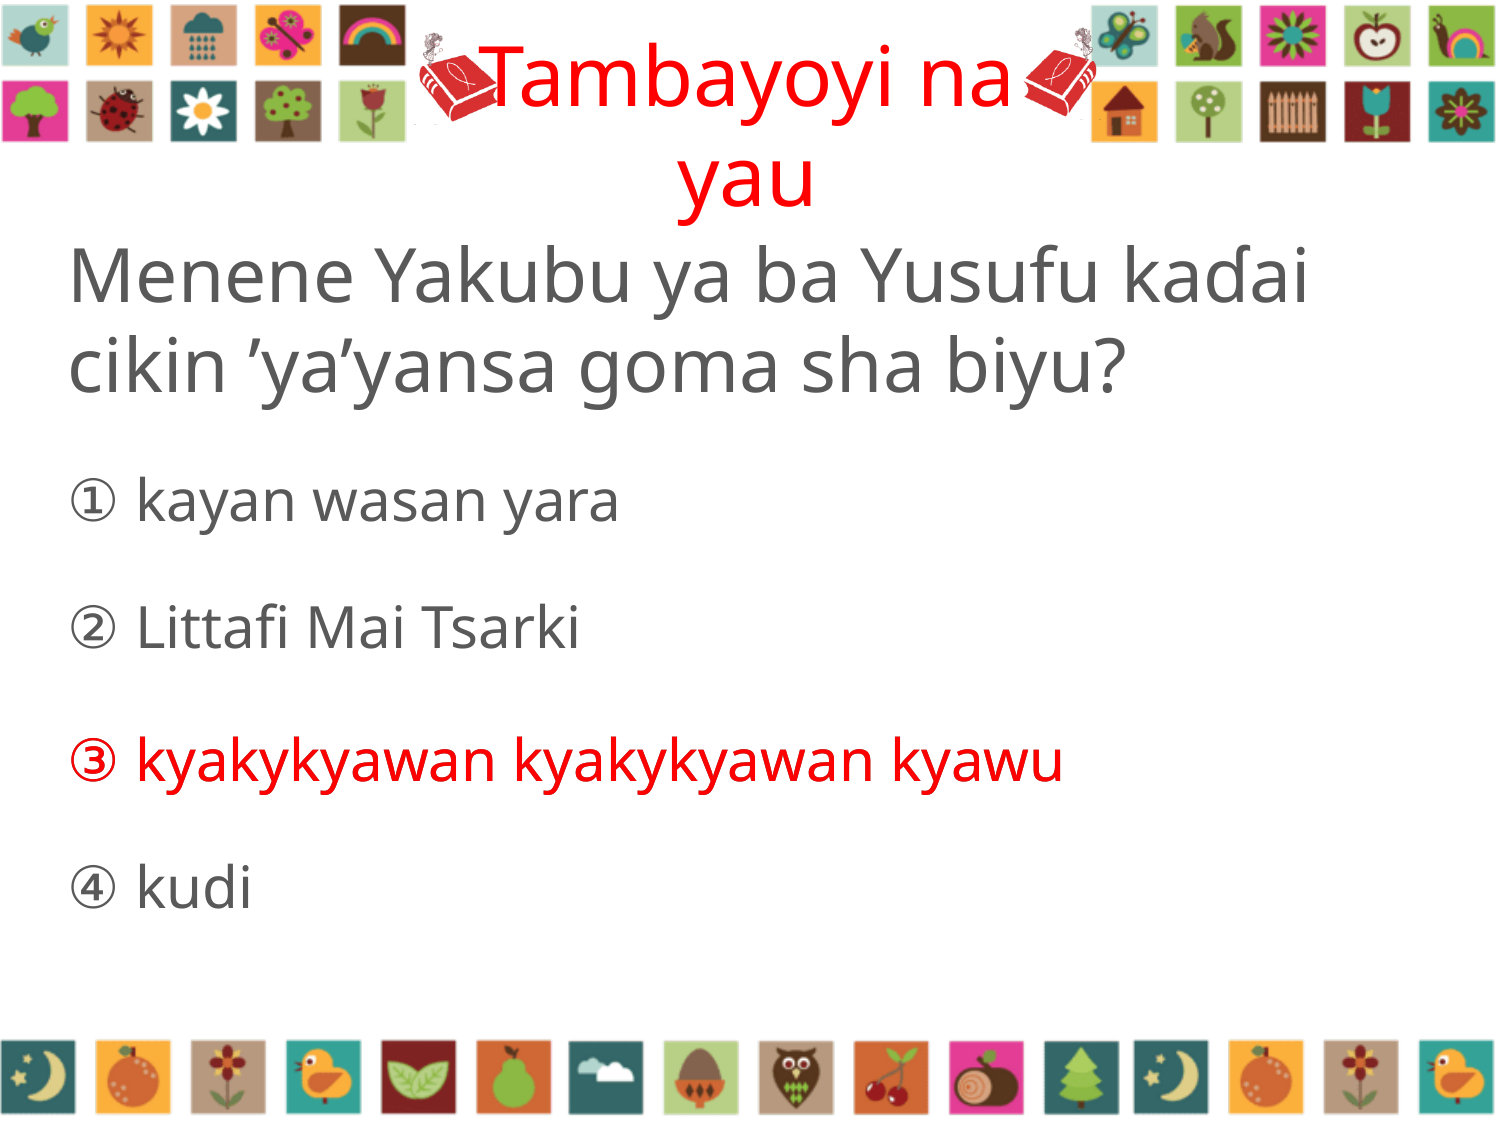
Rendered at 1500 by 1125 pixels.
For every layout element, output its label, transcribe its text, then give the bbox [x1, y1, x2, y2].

text_box Menene Yakubu ya ba Yusufu kaɗai cikin ’ya’yansa goma sha biyu? [53, 219, 1436, 415]
text_box Tambayoyi na yau [414, 16, 1080, 219]
text_box ② Littafi Mai Tsarki [53, 582, 1436, 668]
text_box ① kayan wasan yara [53, 456, 1436, 541]
text_box ③ kyakykyawan kyakykyawan kyawu [53, 716, 1483, 801]
picture [997, 3, 1500, 150]
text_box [0, 1028, 1500, 1118]
text_box ④ kudi [53, 842, 1483, 928]
picture [0, 3, 526, 150]
